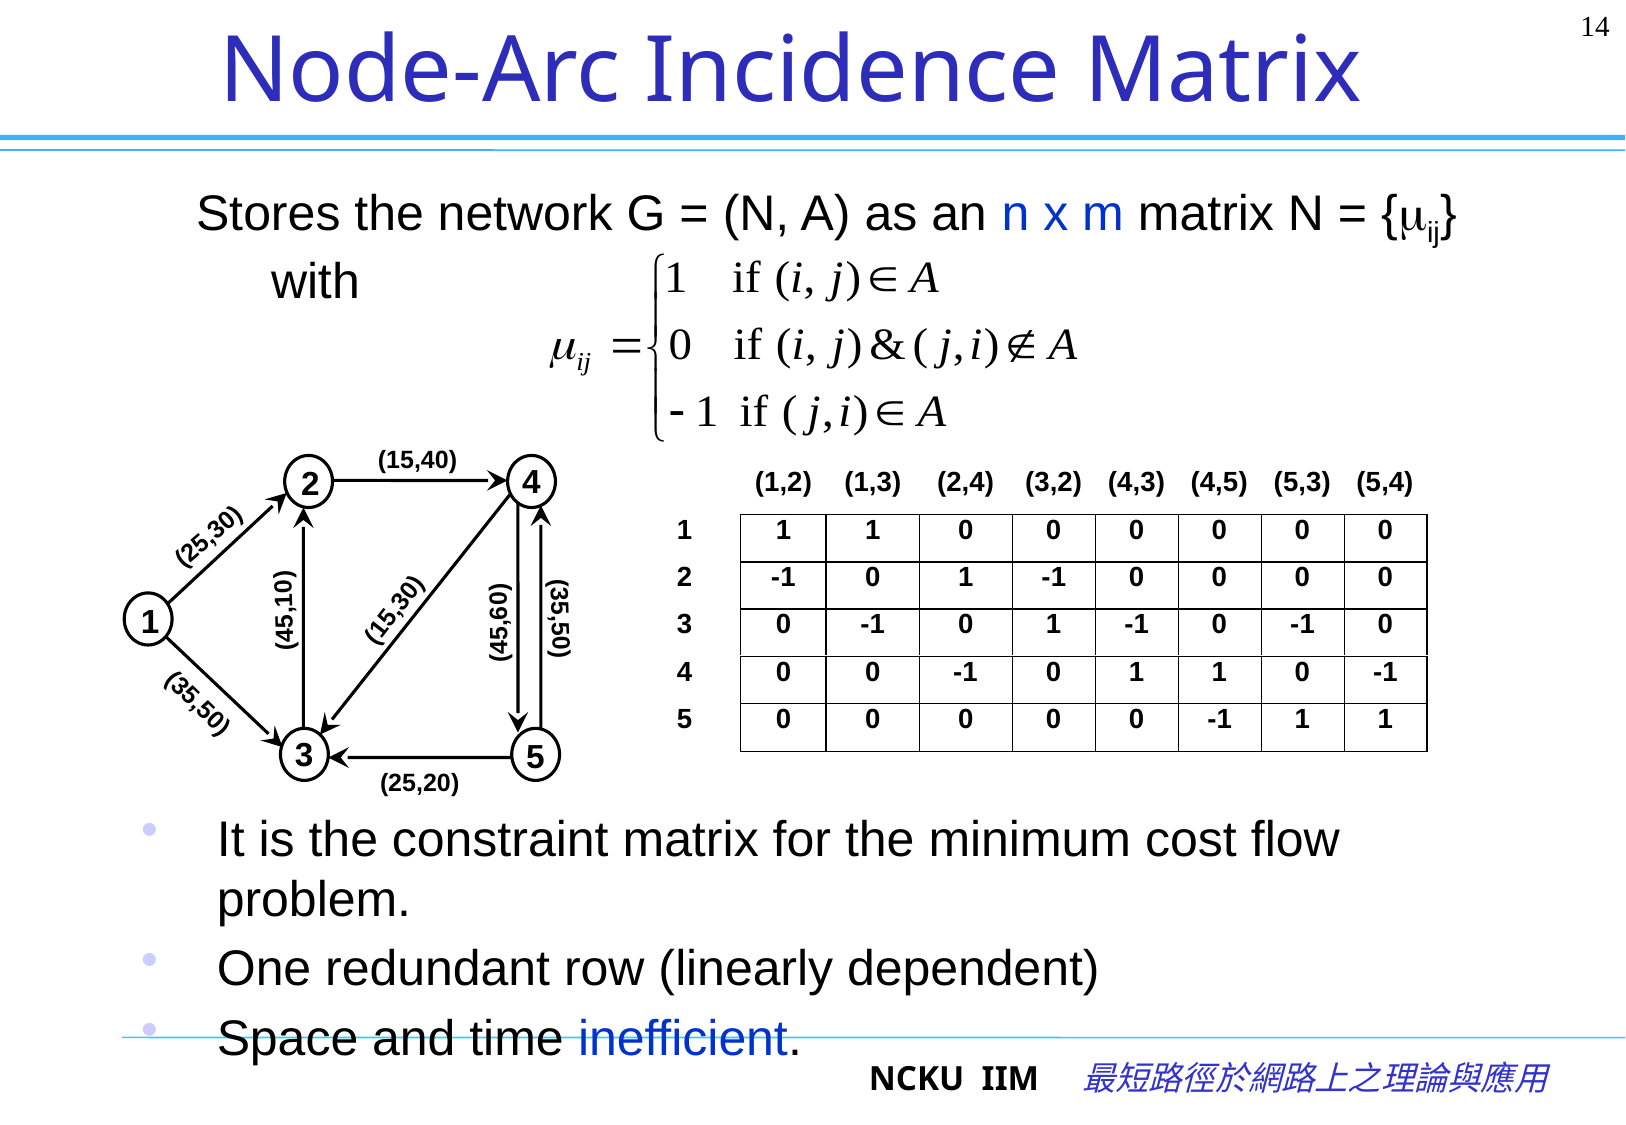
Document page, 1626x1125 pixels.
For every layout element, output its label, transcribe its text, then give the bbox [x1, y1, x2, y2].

text_box 1 [126, 592, 175, 648]
text_box (45,60) [473, 568, 520, 678]
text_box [646, 467, 1450, 781]
text_box (45,10) [258, 555, 307, 666]
text_box (35,50) [537, 563, 586, 674]
text_box [293, 507, 314, 529]
text_box Stores the network G = (N, A) as an n x m matrix N = {mij} with [181, 172, 1522, 279]
text_box [264, 492, 287, 515]
text_box [260, 725, 283, 748]
slide_number 14 [1540, 0, 1625, 75]
text_box (15,30) [341, 551, 444, 666]
text_box (35,50) [144, 647, 254, 757]
text_box 3 [280, 725, 329, 781]
text_box (25,30) [151, 482, 264, 589]
text_box [507, 711, 529, 727]
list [540, 243, 1085, 453]
text_box [530, 505, 552, 527]
text_box [320, 711, 341, 735]
title Node-Arc Incidence Matrix [42, 0, 1540, 131]
text_box (15,40) [363, 435, 473, 481]
text_box It is the constraint matrix for the minimum cost flow problem. One redundant row (linearly dependent) Space and time inefficient. [127, 798, 1563, 1028]
text_box (25,20) [365, 758, 475, 804]
text_box 4 [507, 452, 556, 508]
text_box 5 [511, 727, 560, 783]
text_box 2 [286, 454, 335, 510]
text_box [328, 747, 350, 768]
text_box [486, 470, 508, 491]
